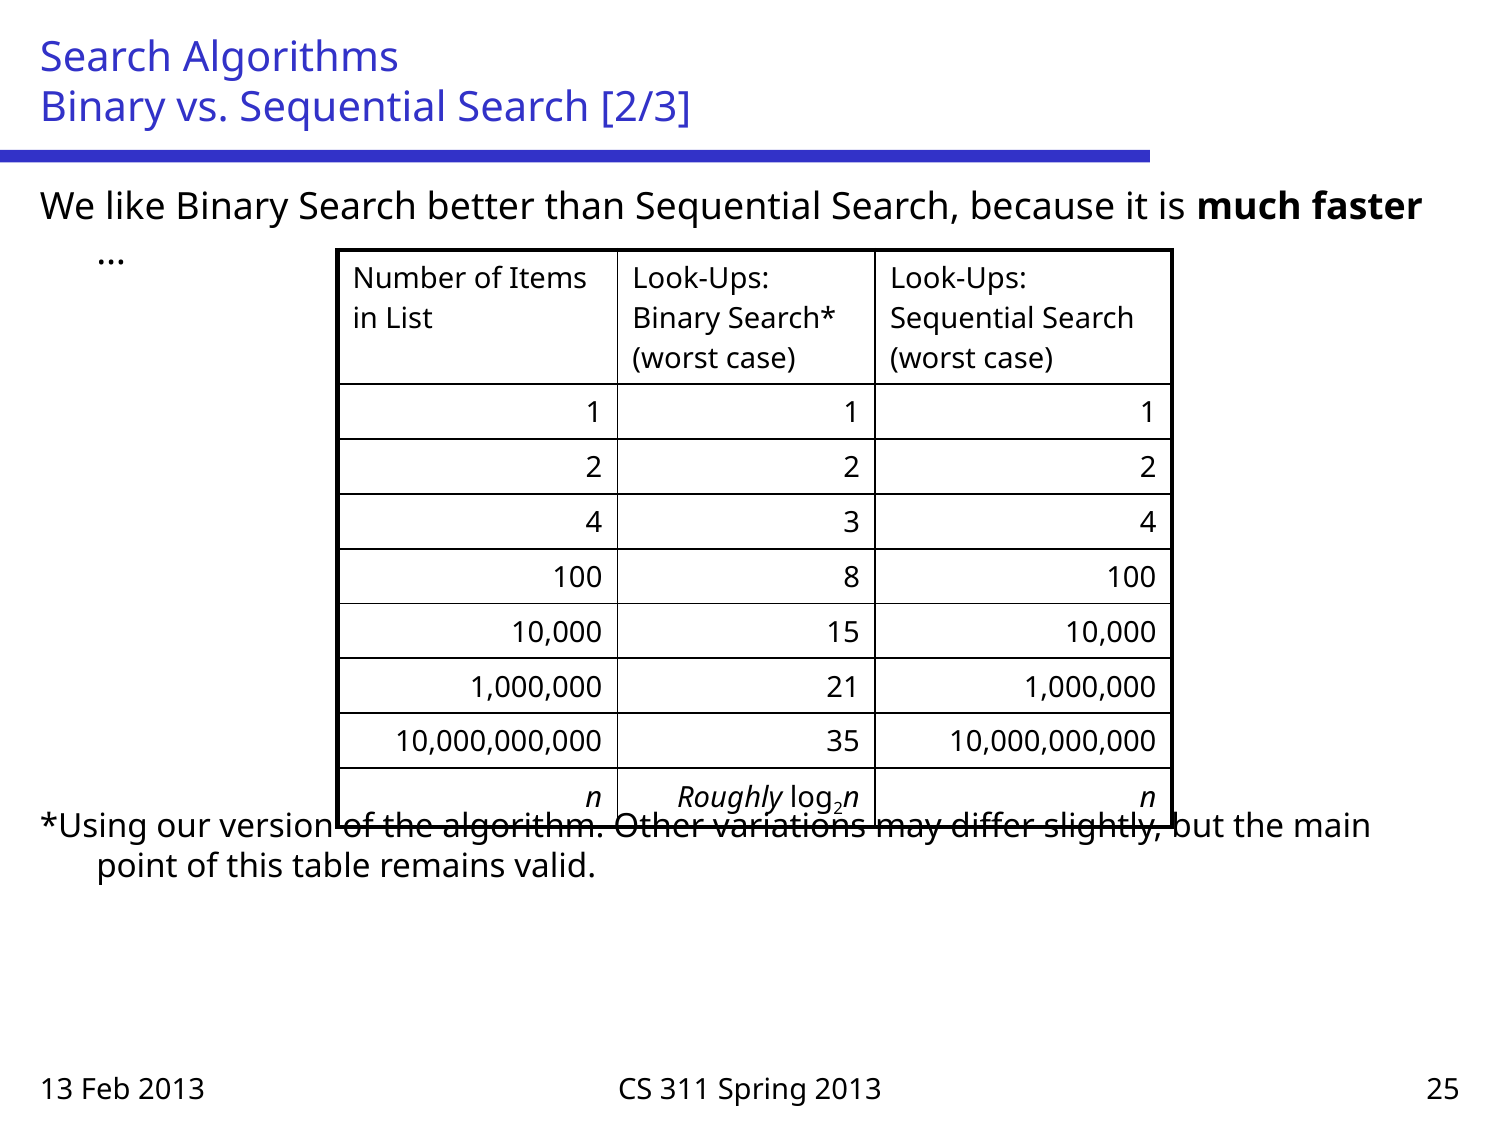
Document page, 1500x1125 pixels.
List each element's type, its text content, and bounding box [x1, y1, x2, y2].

table_header Number of Items in List [340, 252, 617, 383]
table_cell 1,000,000 [340, 659, 617, 712]
footer CS 311 Spring 2013 [387, 1062, 1113, 1113]
table_cell n [876, 769, 1170, 825]
slide_number 25 [1125, 1062, 1475, 1113]
table_cell 21 [618, 659, 874, 712]
table_cell 100 [340, 550, 617, 603]
table_header Look-Ups: Binary Search* (worst case) [618, 252, 874, 383]
table_cell 2 [340, 440, 617, 493]
table_cell 10,000,000,000 [876, 714, 1170, 767]
table_cell 35 [618, 714, 874, 767]
title Search Algorithms Binary vs. Sequential Search [2/3] [24, 24, 1475, 138]
table_cell 1 [340, 385, 617, 438]
table_cell 10,000 [876, 604, 1170, 657]
list We like Binary Search better than Sequential Search, because it is much faster … *Using our version of the algorithm. Other variations may differ slightly, but the main point of this table remains valid. [24, 174, 1475, 1050]
table_cell 10,000,000,000 [340, 714, 617, 767]
table_cell 1 [618, 385, 874, 438]
table_cell n [340, 769, 617, 825]
table_cell 4 [876, 495, 1170, 548]
table_cell 1 [876, 385, 1170, 438]
table_cell Roughly log2n [618, 769, 874, 825]
table_header Look-Ups: Sequential Search (worst case) [876, 252, 1170, 383]
table_cell 2 [876, 440, 1170, 493]
table_cell 8 [618, 550, 874, 603]
table_cell 100 [876, 550, 1170, 603]
table_cell 1,000,000 [876, 659, 1170, 712]
table_cell 10,000 [340, 604, 617, 657]
table_cell 15 [618, 604, 874, 657]
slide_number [24, 1062, 375, 1113]
table_cell 4 [340, 495, 617, 548]
table_cell 2 [618, 440, 874, 493]
table_cell 3 [618, 495, 874, 548]
